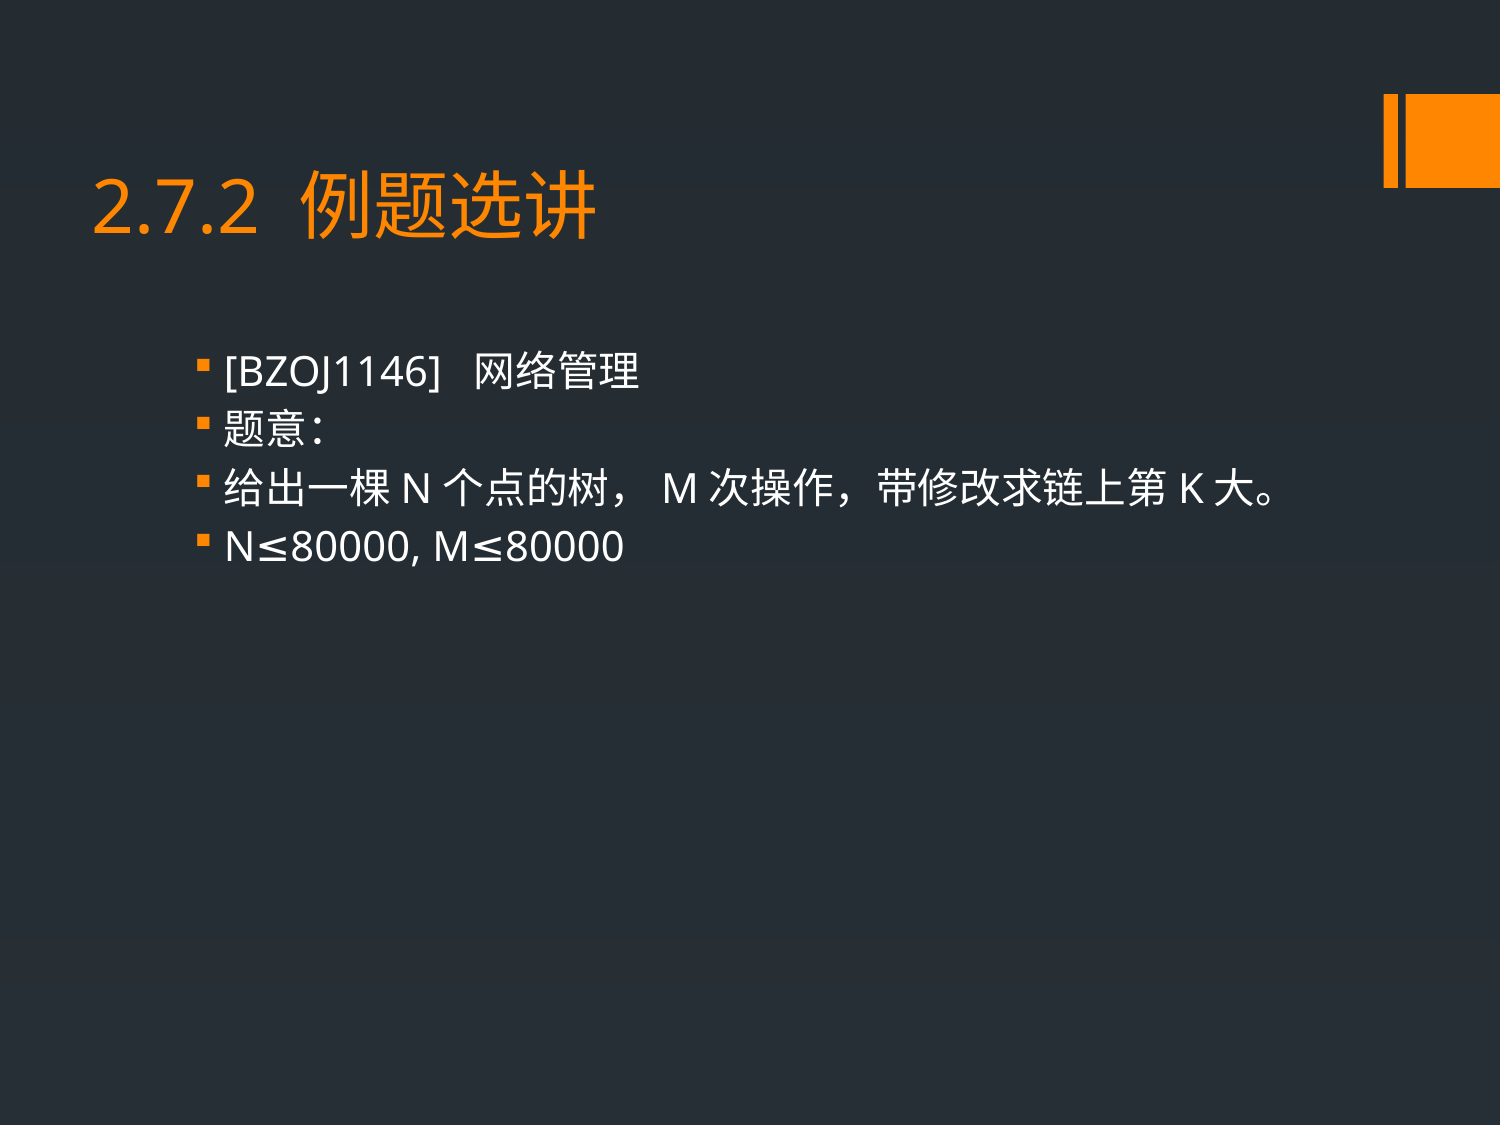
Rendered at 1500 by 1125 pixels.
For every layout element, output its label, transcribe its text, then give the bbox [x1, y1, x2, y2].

list [BZOJ1146] 网络管理 题意： 给出一棵N个点的树，M次操作，带修改求链上第K大。 N≤80000, M≤80000 [171, 278, 1412, 1125]
title 2.7.2 例题选讲 [76, 66, 1277, 256]
